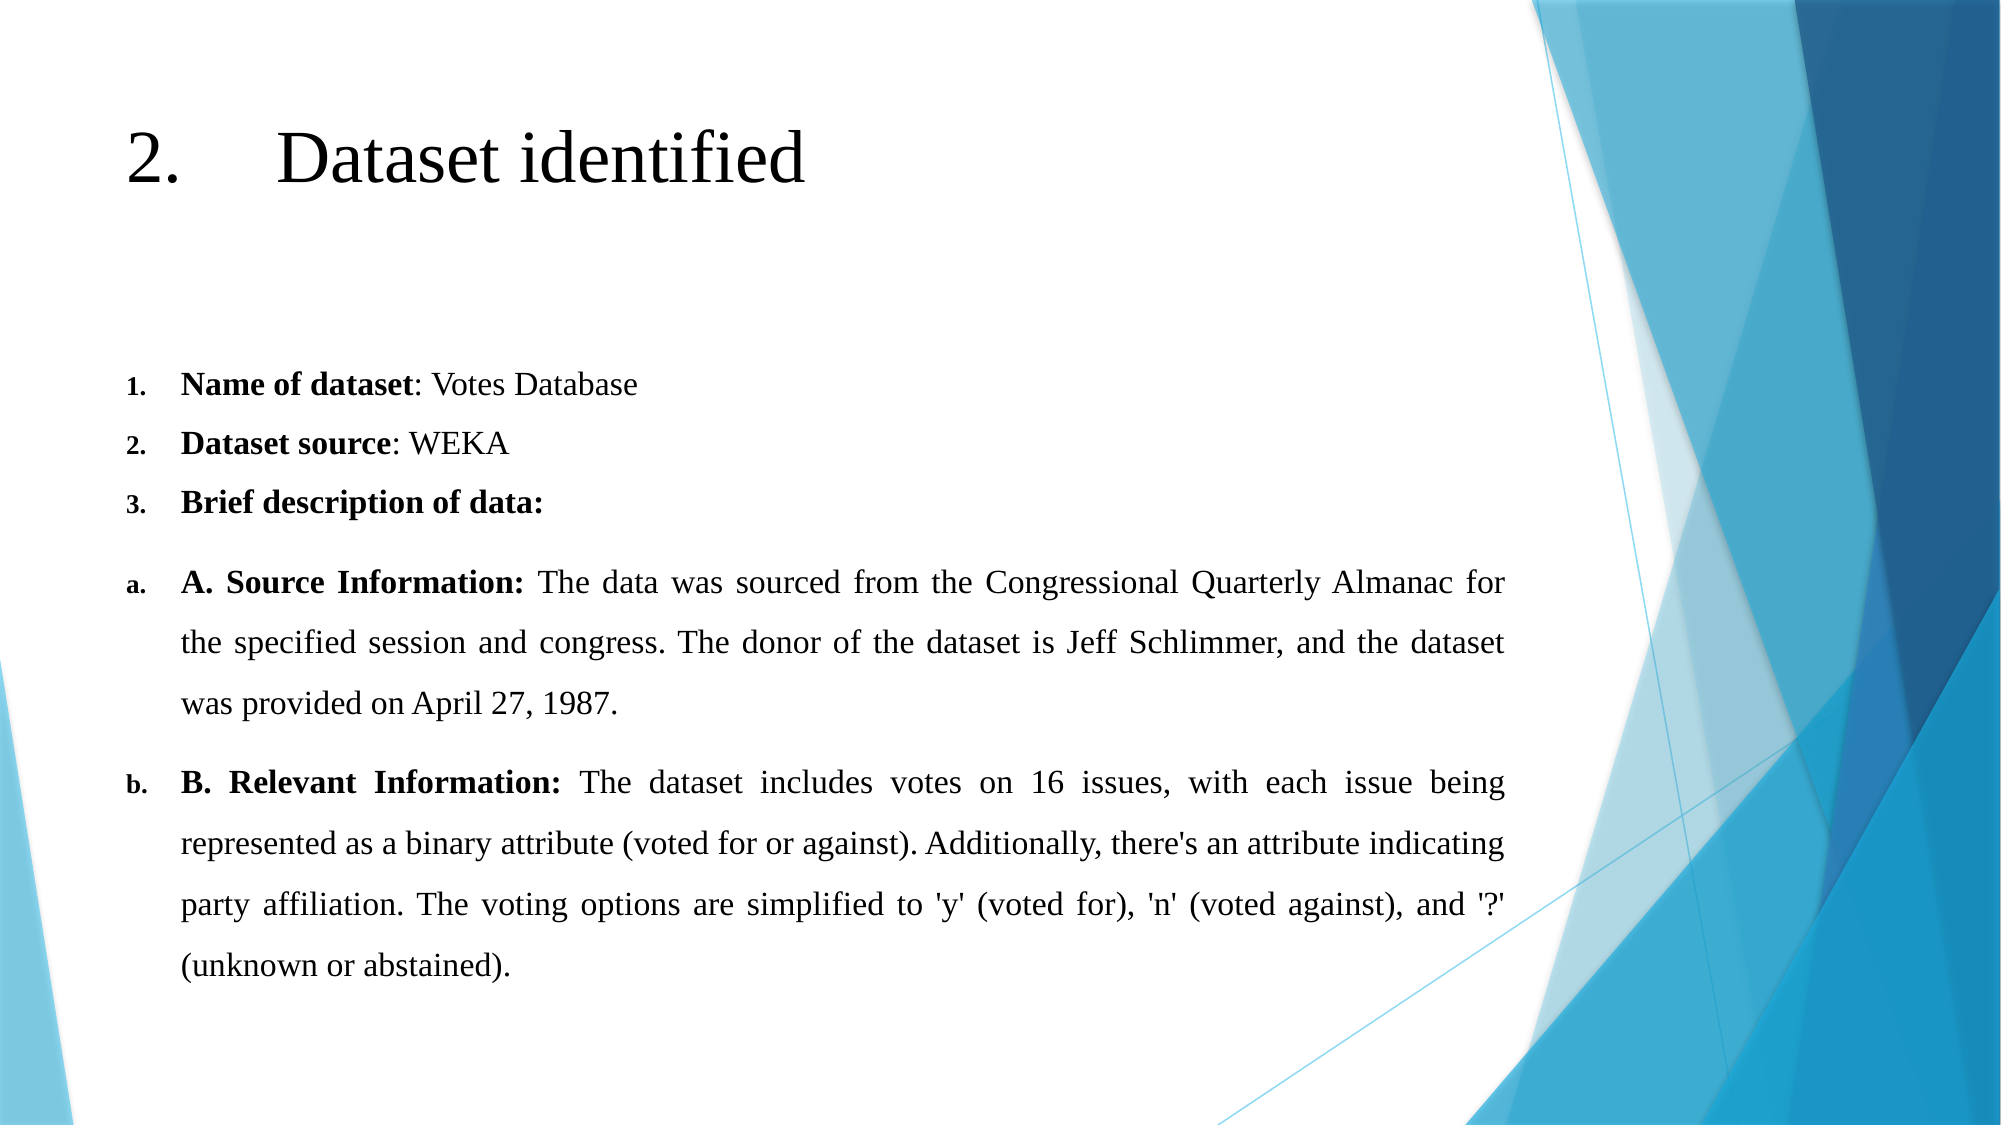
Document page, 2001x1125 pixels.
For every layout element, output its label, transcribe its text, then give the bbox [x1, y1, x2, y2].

title 2. Dataset identified [111, 99, 1522, 317]
list Name of dataset: Votes Database Dataset source: WEKA Brief description of data: A. Source Information: The data was sourced from the Congressional Quarterly Almanac for the specified session and congress. The donor of the dataset is Jeff Schlimmer, and the dataset was provided on April 27, 1987. B. Relevant Information: The dataset includes votes on 16 issues, with each issue being represented as a binary attribute (voted for or against). Additionally, there's an attribute indicating party affiliation. The voting options are simplified to 'y' (voted for), 'n' (voted against), and '?' (unknown or abstained). [111, 354, 1522, 992]
